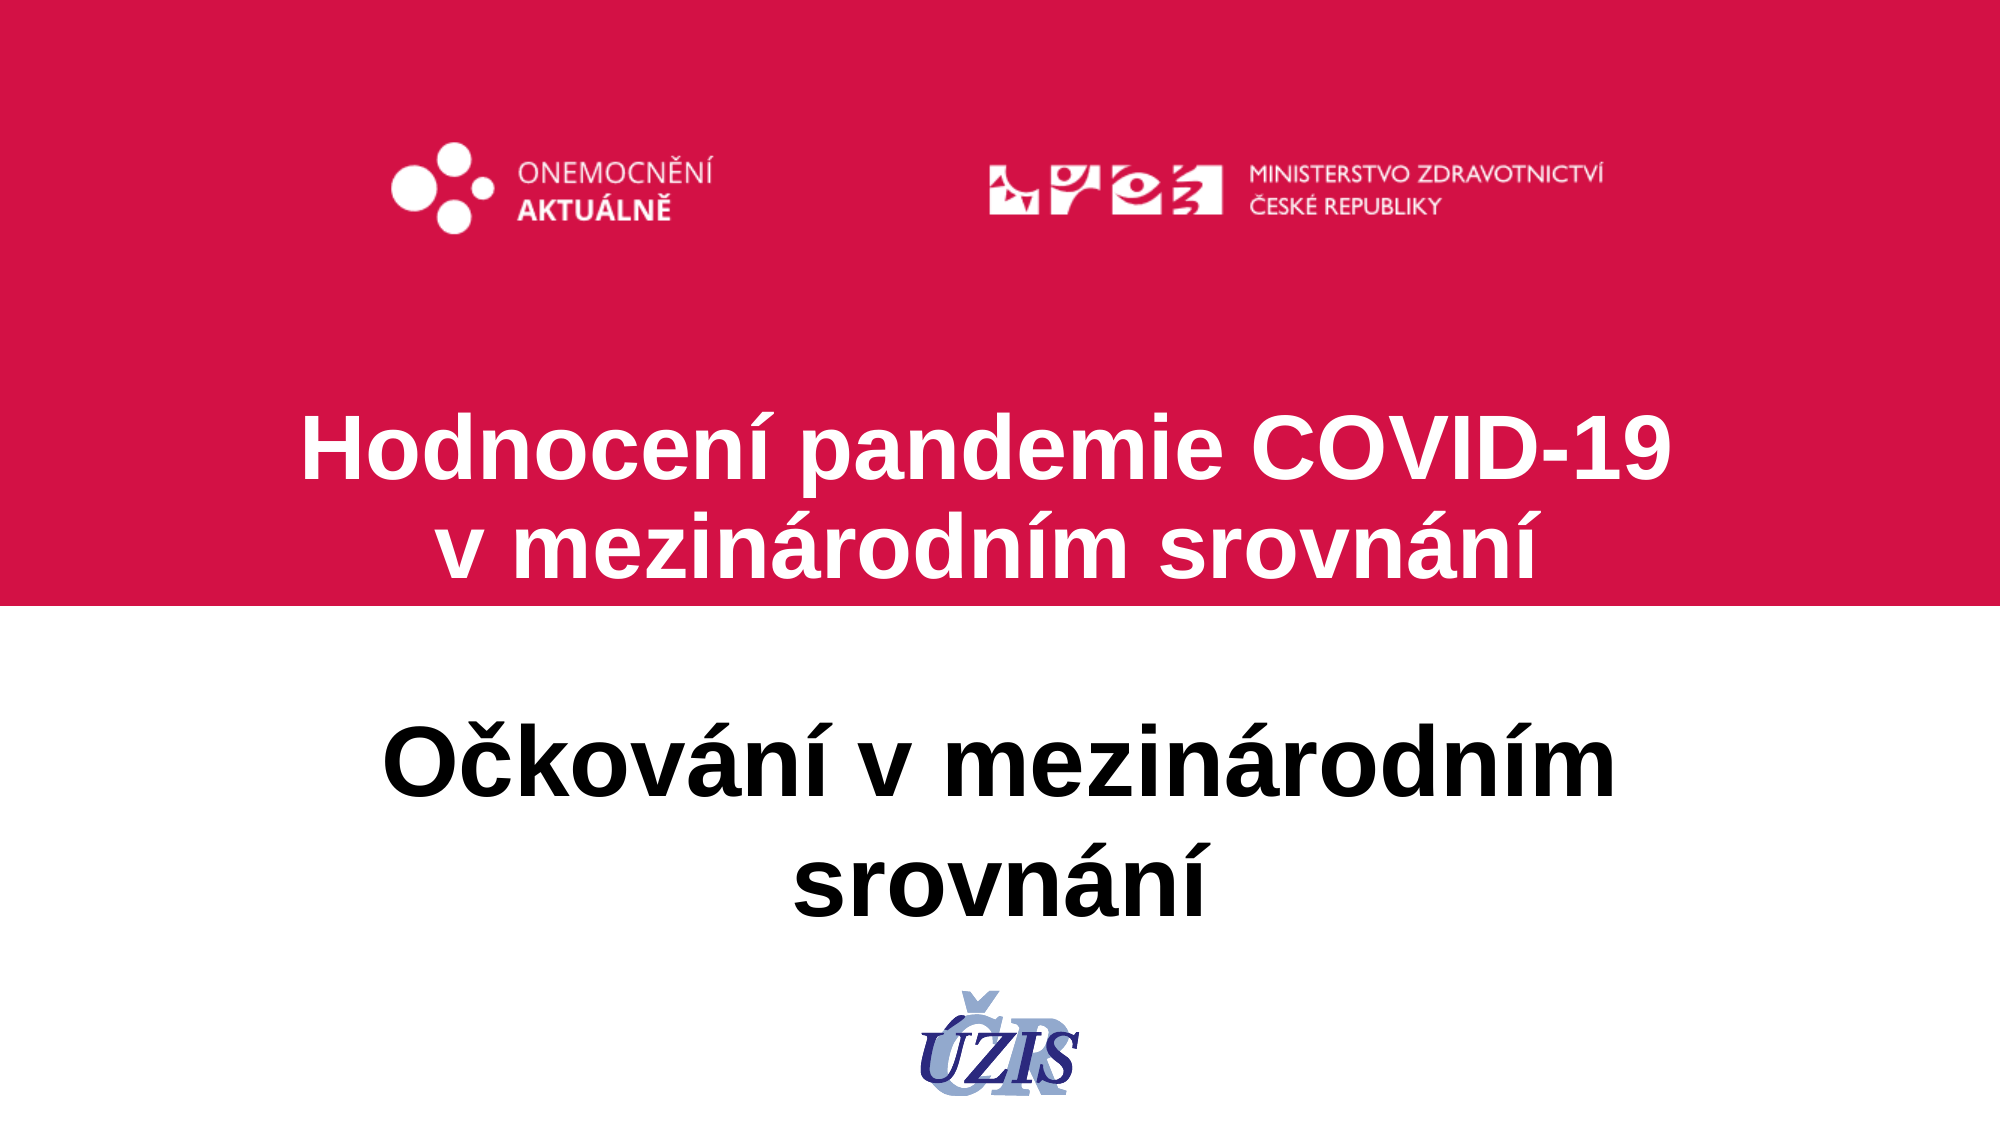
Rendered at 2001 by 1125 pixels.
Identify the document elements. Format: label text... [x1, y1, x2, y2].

title Hodnocení pandemie COVID-19 v mezinárodním srovnání [0, 410, 2000, 606]
subtitle Očkování v mezinárodním srovnání [216, 688, 1784, 945]
